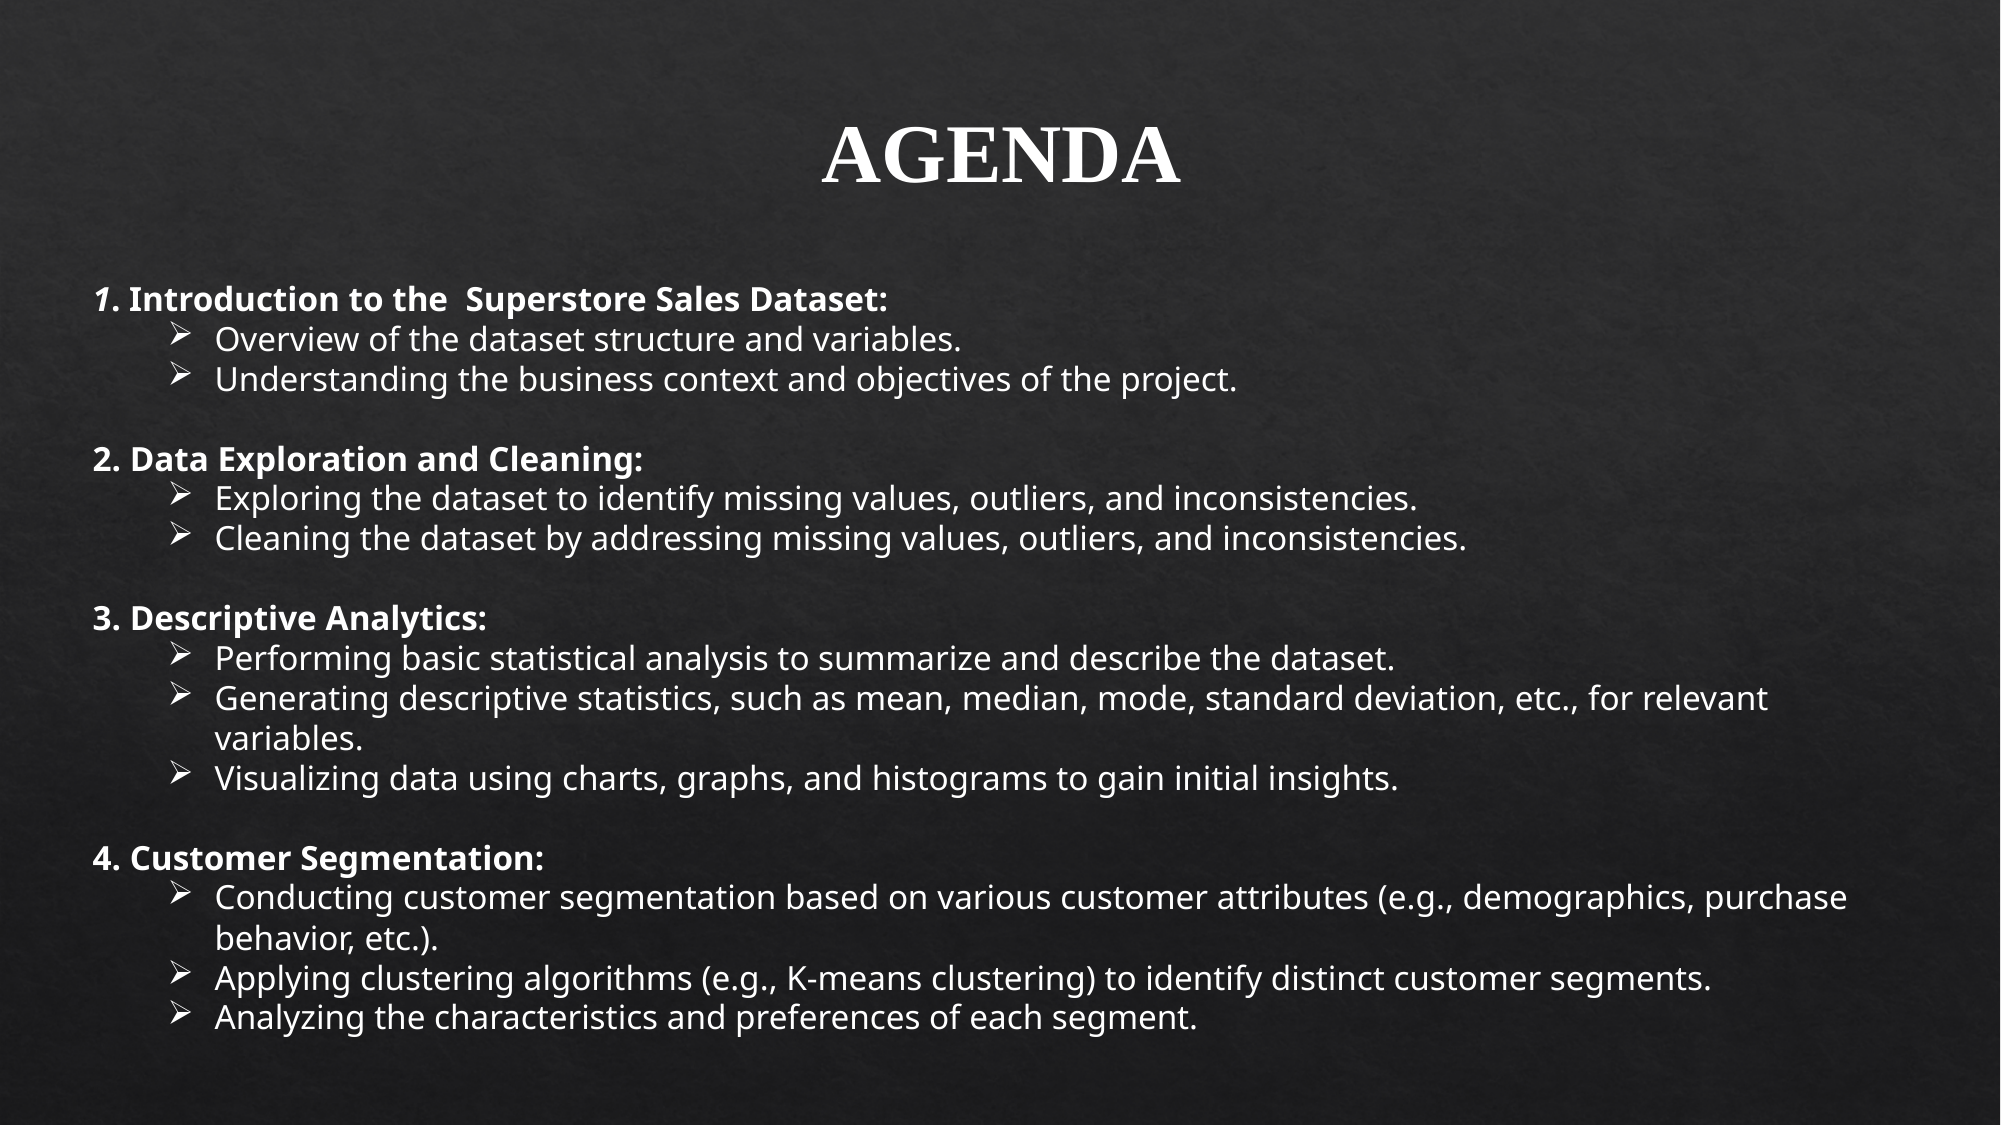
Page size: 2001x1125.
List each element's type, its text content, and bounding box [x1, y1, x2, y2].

text_box AGENDA [78, 91, 1925, 207]
text_box 1. Introduction to the Superstore Sales Dataset: Overview of the dataset structure and variables. Understanding the business context and objectives of the project. 2. Data Exploration and Cleaning: Exploring the dataset to identify missing values, outliers, and inconsistencies. Cleaning the dataset by addressing missing values, outliers, and inconsistencies. 3. Descriptive Analytics: Performing basic statistical analysis to summarize and describe the dataset. Generating descriptive statistics, such as mean, median, mode, standard deviation, etc., for relevant variables. Visualizing data using charts, graphs, and histograms to gain initial insights. 4. Customer Segmentation: Conducting customer segmentation based on various customer attributes (e.g., demographics, purchase behavior, etc.). Applying clustering algorithms (e.g., K-means clustering) to identify distinct customer segments. Analyzing the characteristics and preferences of each segment. [78, 270, 1925, 1044]
